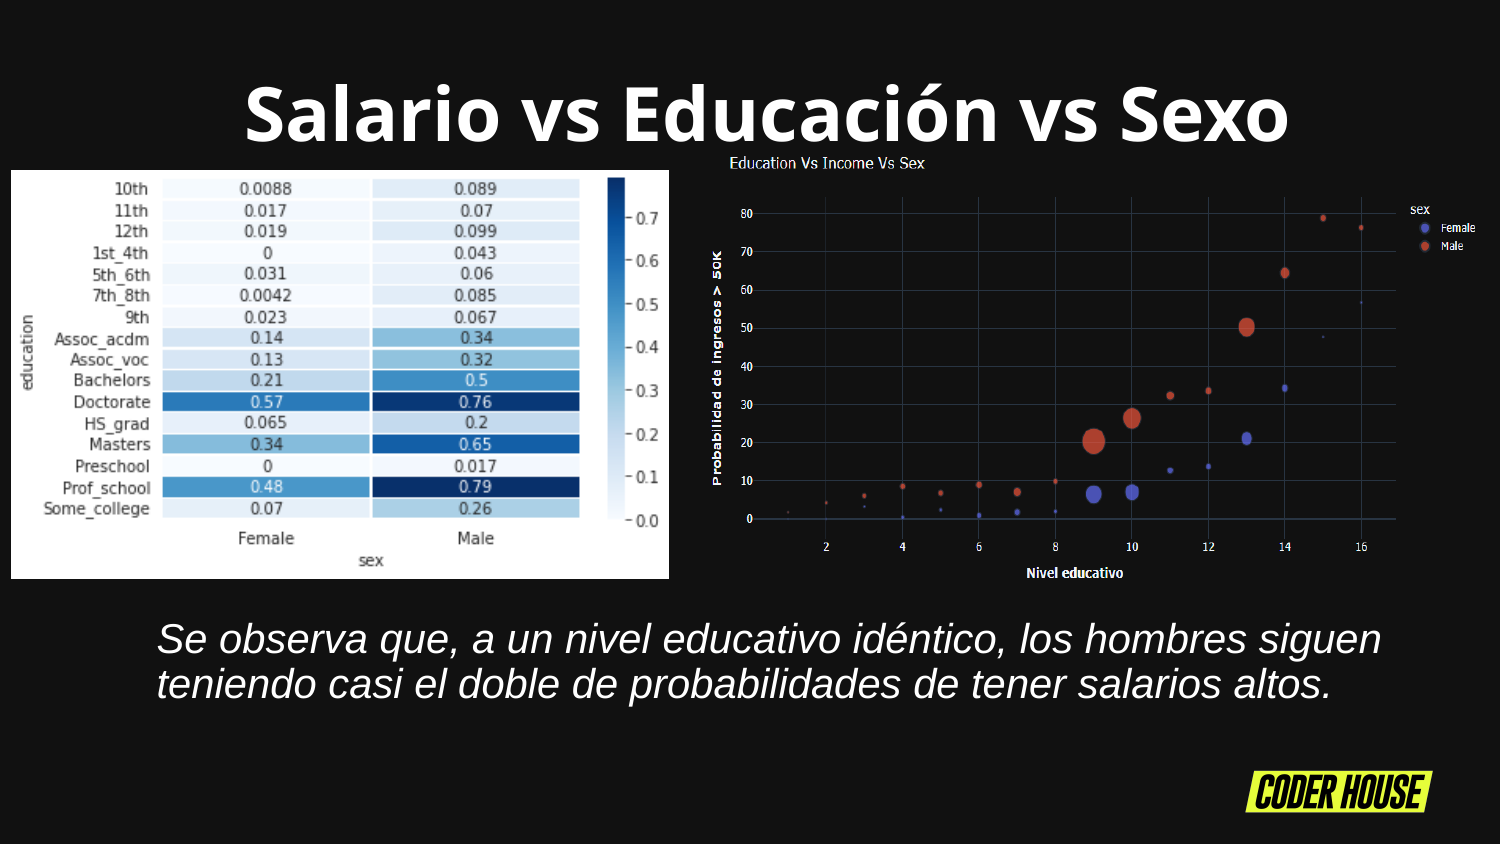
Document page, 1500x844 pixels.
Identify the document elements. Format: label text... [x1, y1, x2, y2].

text_box Se observa que, a un nivel educativo idéntico, los hombres siguen teniendo casi el doble de probabilidades de tener salarios altos. [141, 610, 1463, 776]
picture [1241, 764, 1437, 819]
picture [697, 150, 1483, 599]
text_box Salario vs Educación vs Sexo [187, 38, 1369, 139]
picture [11, 170, 669, 579]
